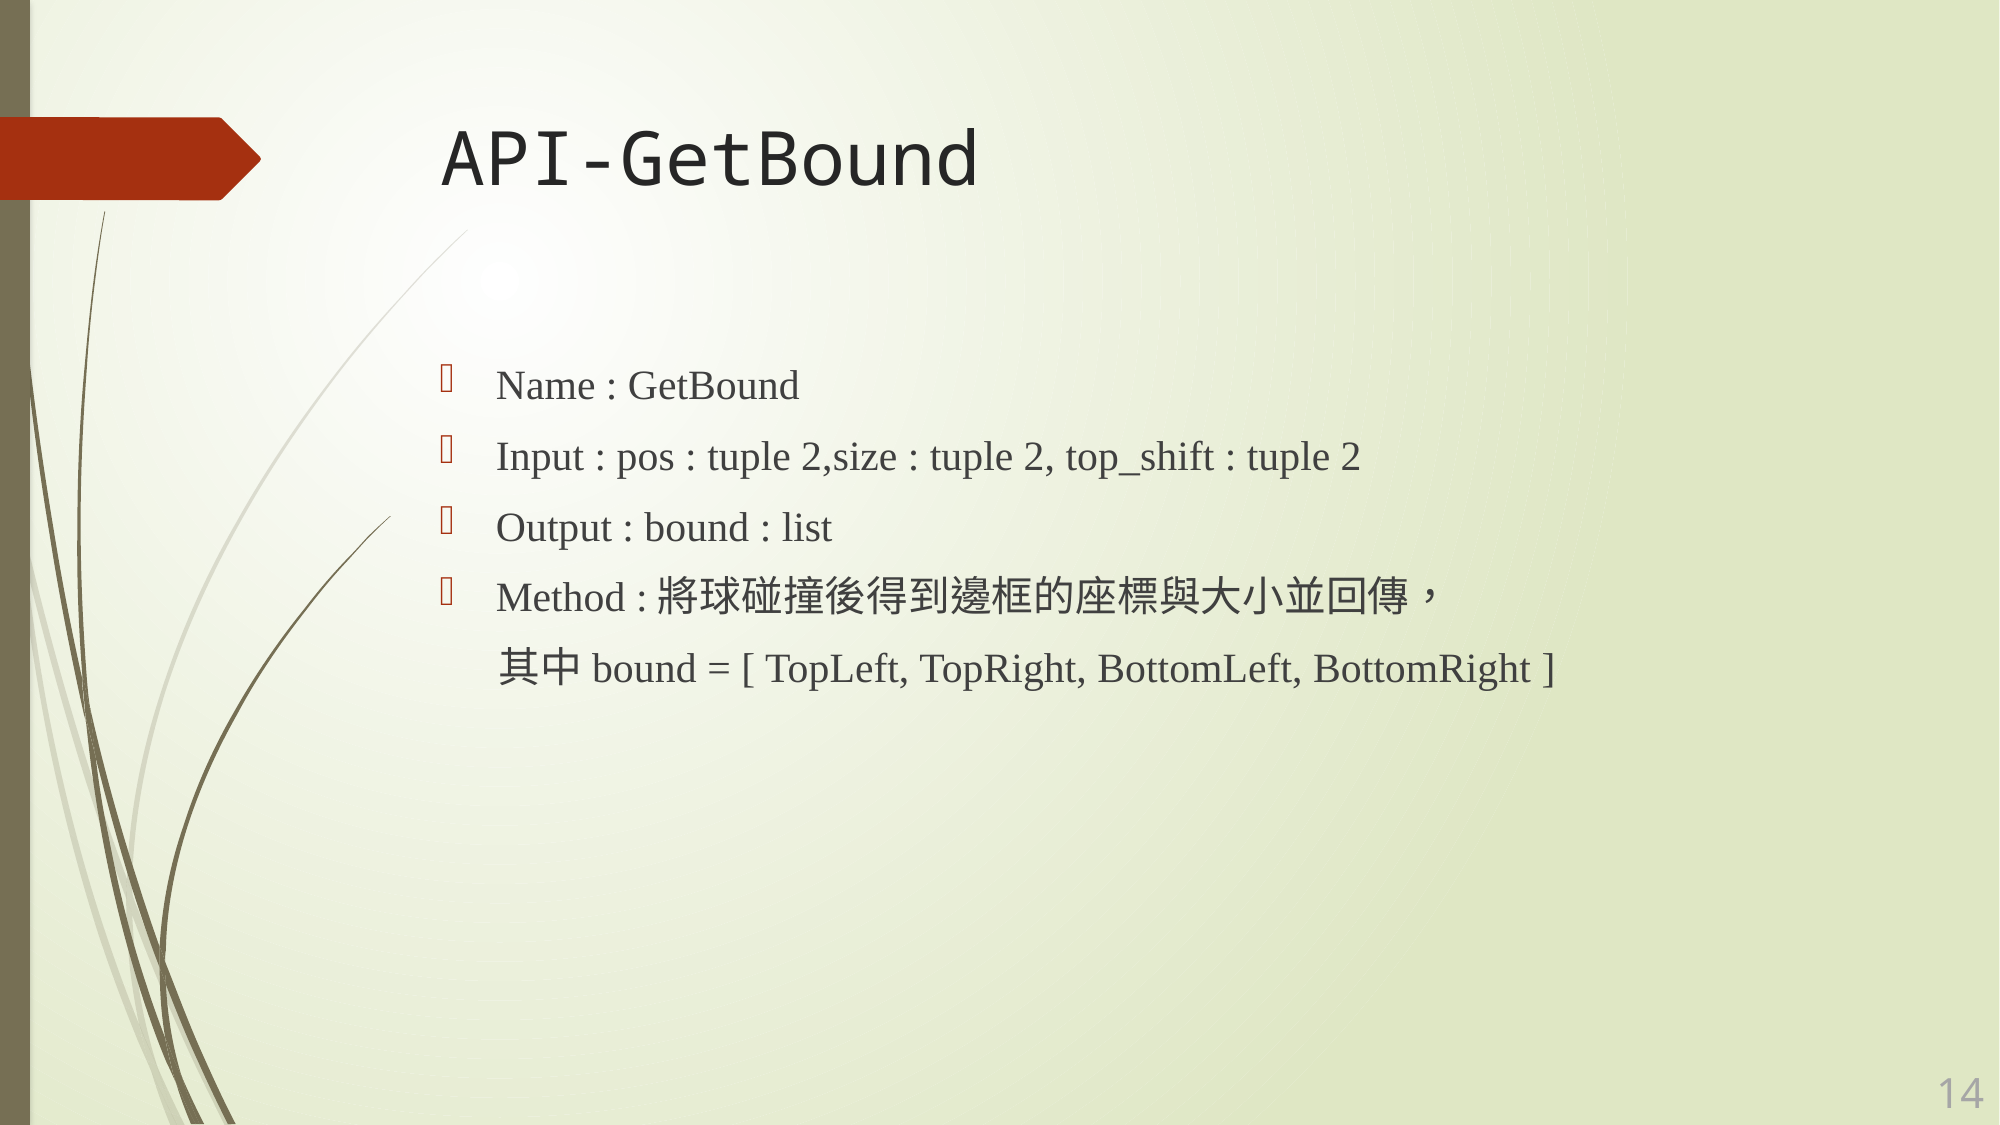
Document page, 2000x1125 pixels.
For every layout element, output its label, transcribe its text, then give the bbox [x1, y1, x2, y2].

title API-GetBound [425, 102, 1887, 313]
list Name : GetBound Input : pos : tuple 2,size : tuple 2, top_shift : tuple 2 Output : bound : list Method :將球碰撞後得到邊框的座標與大小並回傳， 其中bound = [ TopLeft, TopRight, BottomLeft, BottomRight ] [424, 350, 1887, 970]
slide_number 13 [1871, 1065, 2000, 1125]
